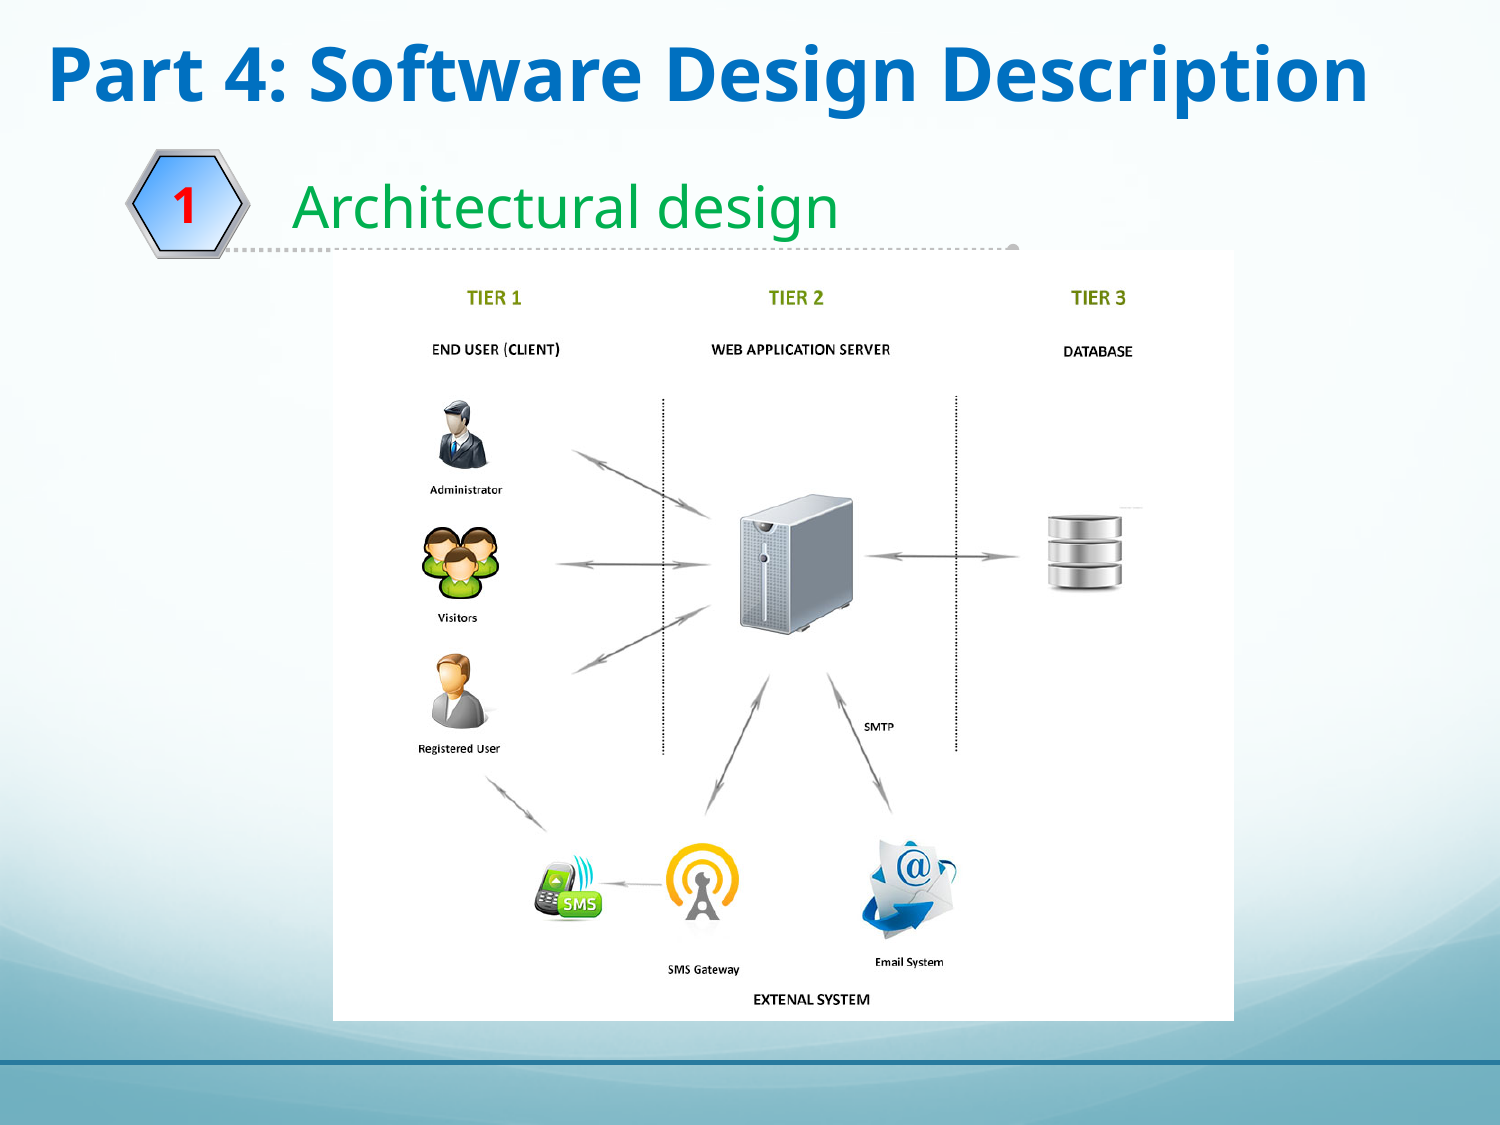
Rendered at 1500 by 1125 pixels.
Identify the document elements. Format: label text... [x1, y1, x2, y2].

text_box Part 4: Software Design Description [31, 18, 1387, 124]
picture [333, 250, 1235, 1021]
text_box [125, 149, 1014, 260]
